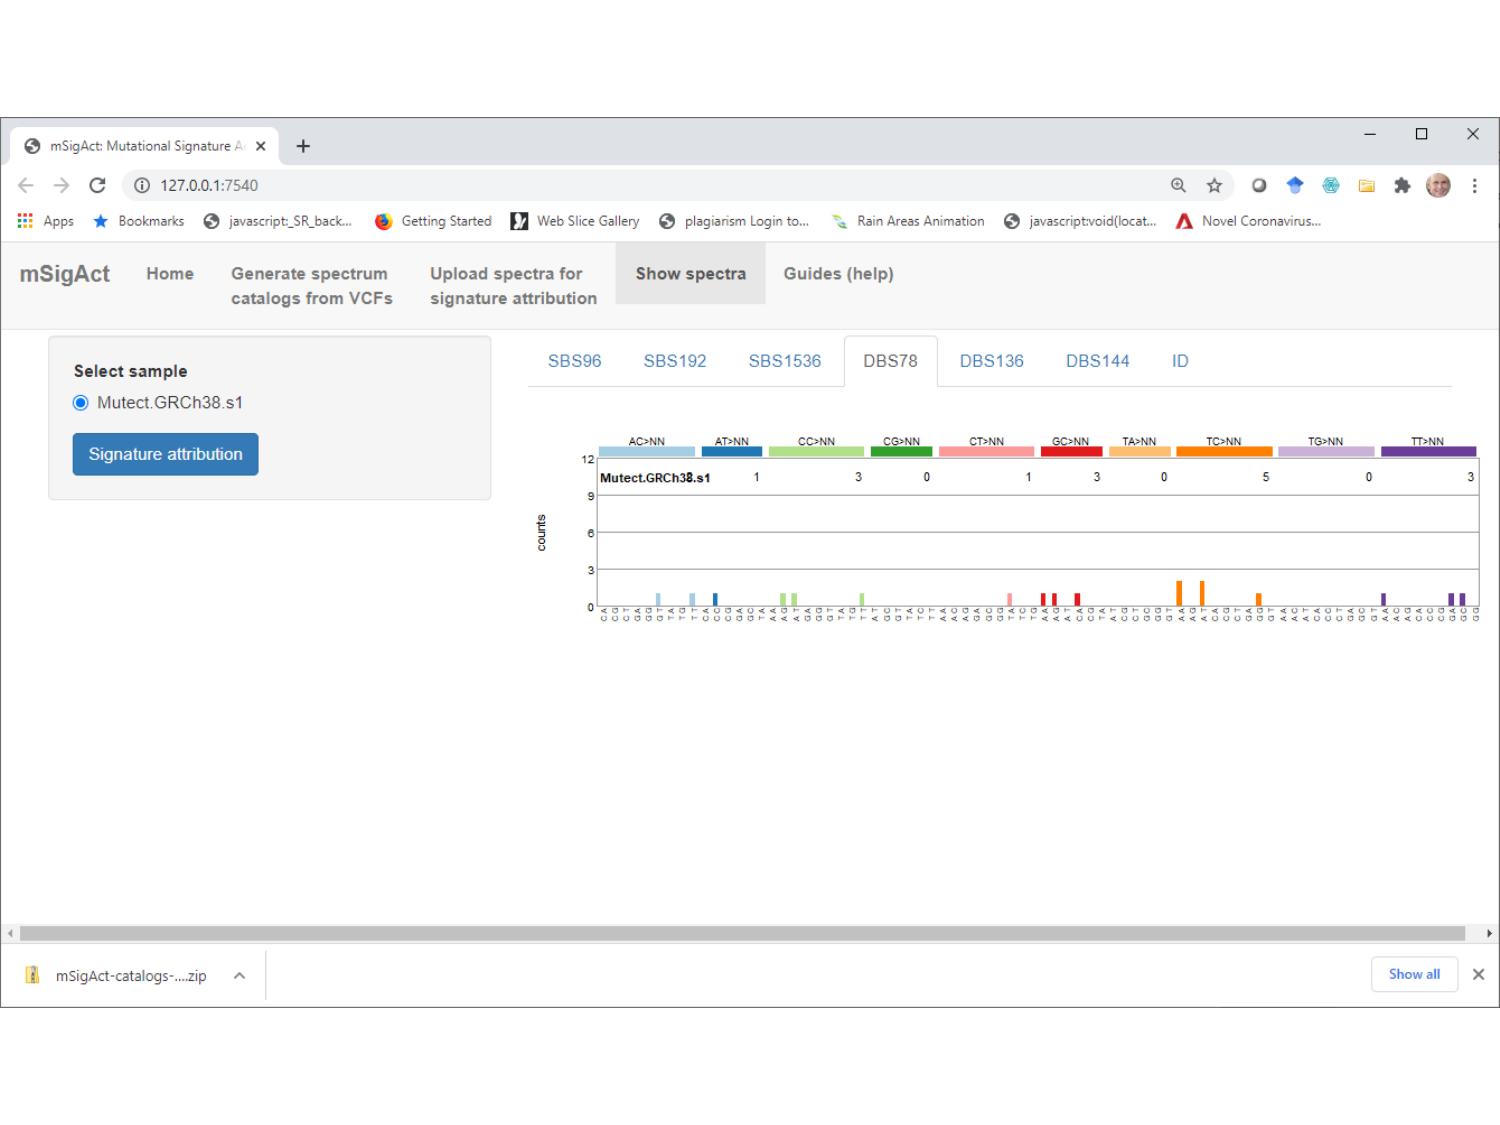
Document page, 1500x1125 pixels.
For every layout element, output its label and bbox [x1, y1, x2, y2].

picture [0, 117, 1500, 1008]
